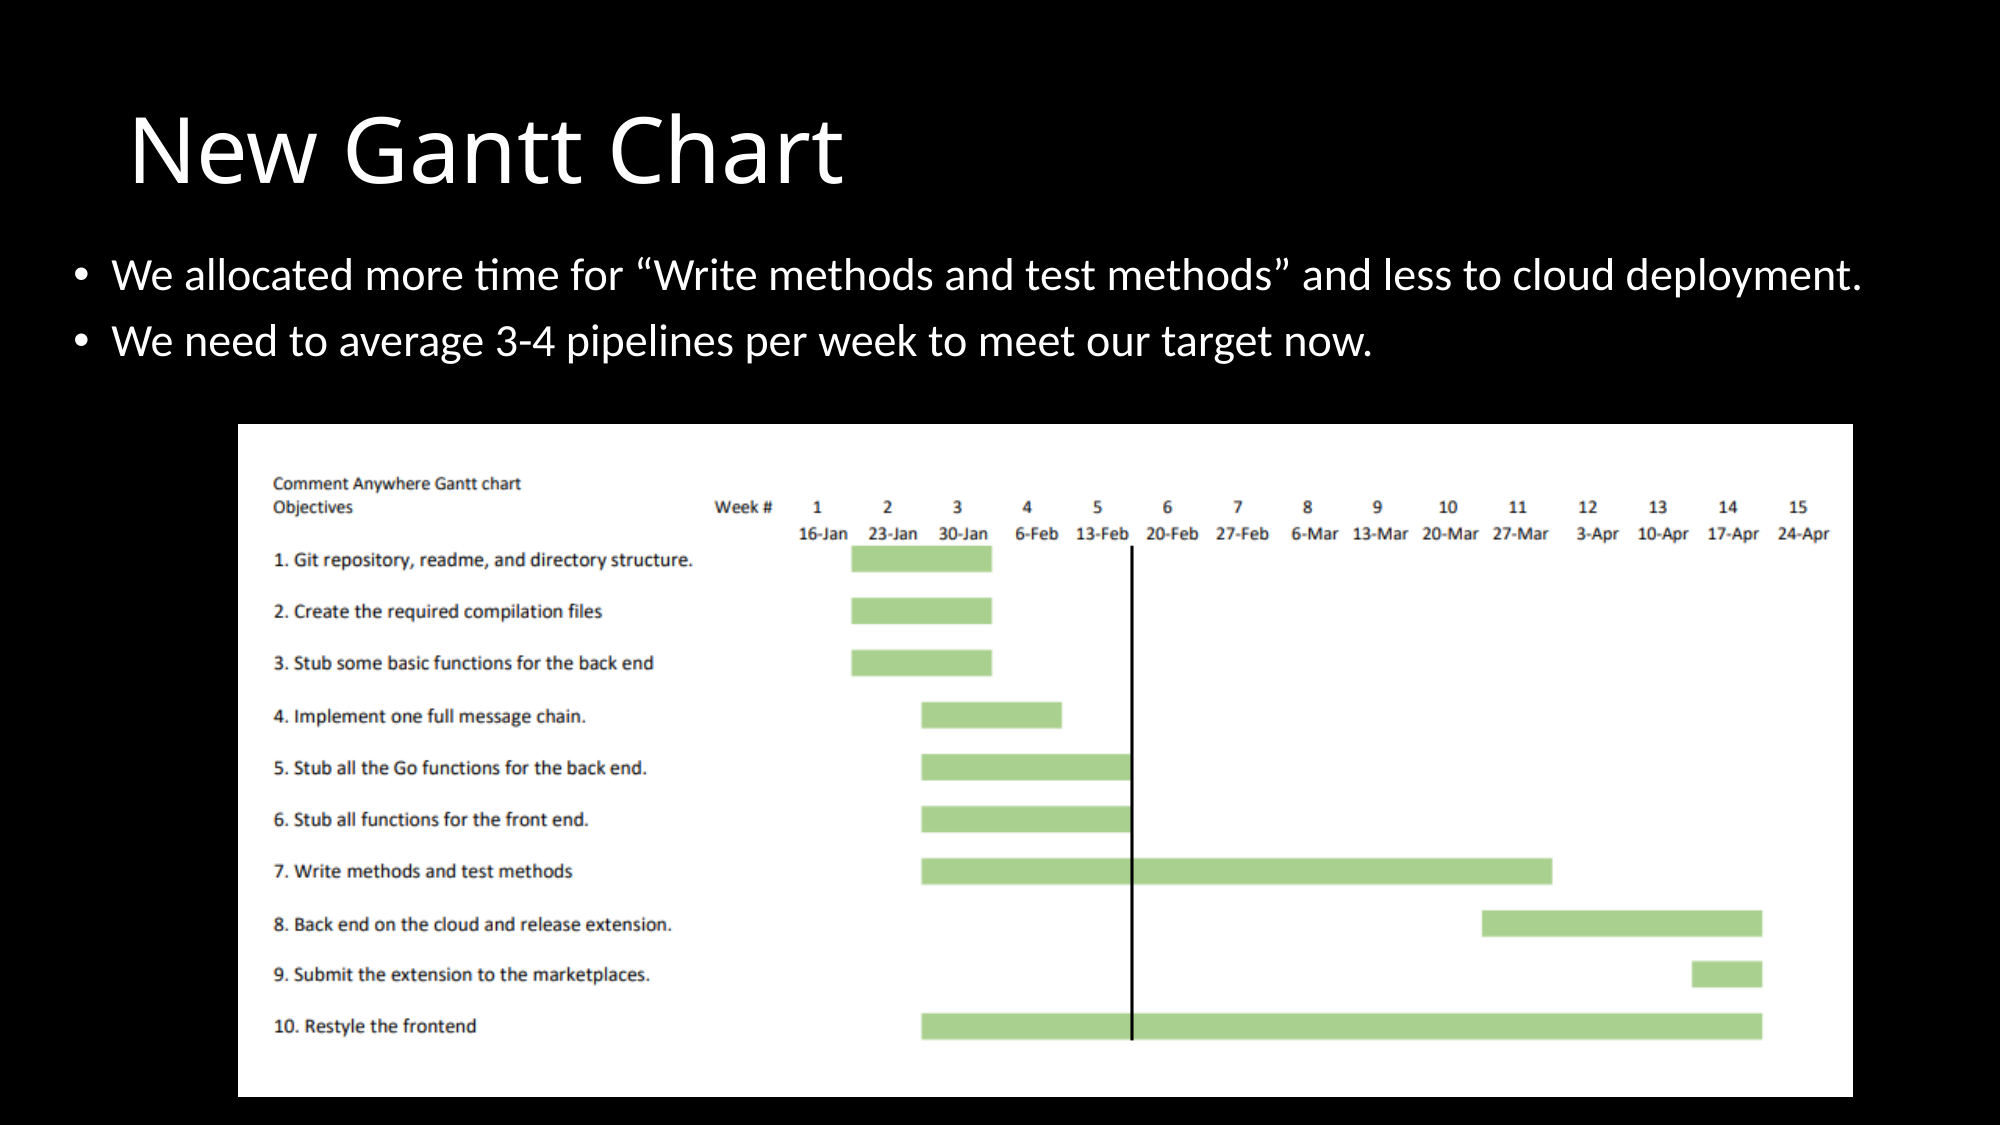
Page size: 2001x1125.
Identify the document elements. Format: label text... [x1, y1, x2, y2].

list We allocated more time for “Write methods and test methods” and less to cloud deployment. We need to average 3-4 pipelines per week to meet our target now. [58, 243, 1888, 382]
title New Gantt Chart [112, 45, 959, 243]
picture [238, 424, 1853, 1097]
